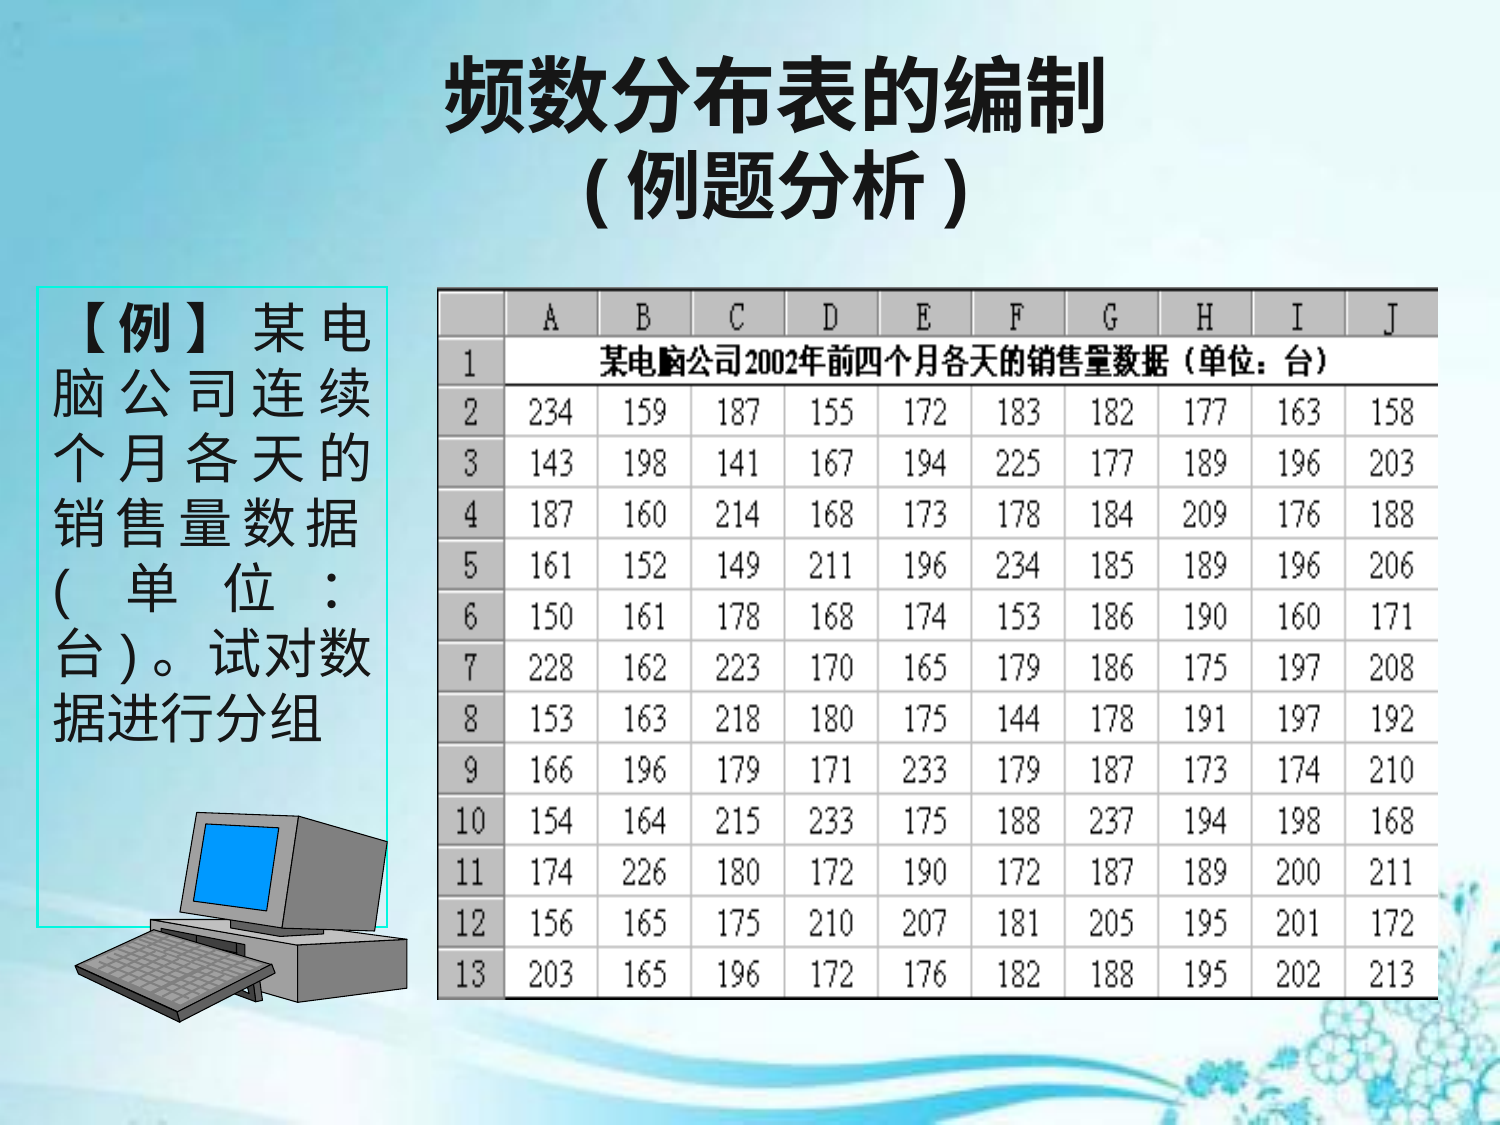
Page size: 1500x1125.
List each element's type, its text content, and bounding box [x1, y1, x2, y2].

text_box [437, 287, 1438, 1000]
text_box 【例】某电脑公司连续个月各天的销售量数据(单位：台)。试对数据进行分组 [37, 287, 388, 927]
title 频数分布表的编制 (例题分析) [220, 46, 1333, 234]
picture [0, 0, 1500, 1125]
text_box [74, 812, 407, 1023]
